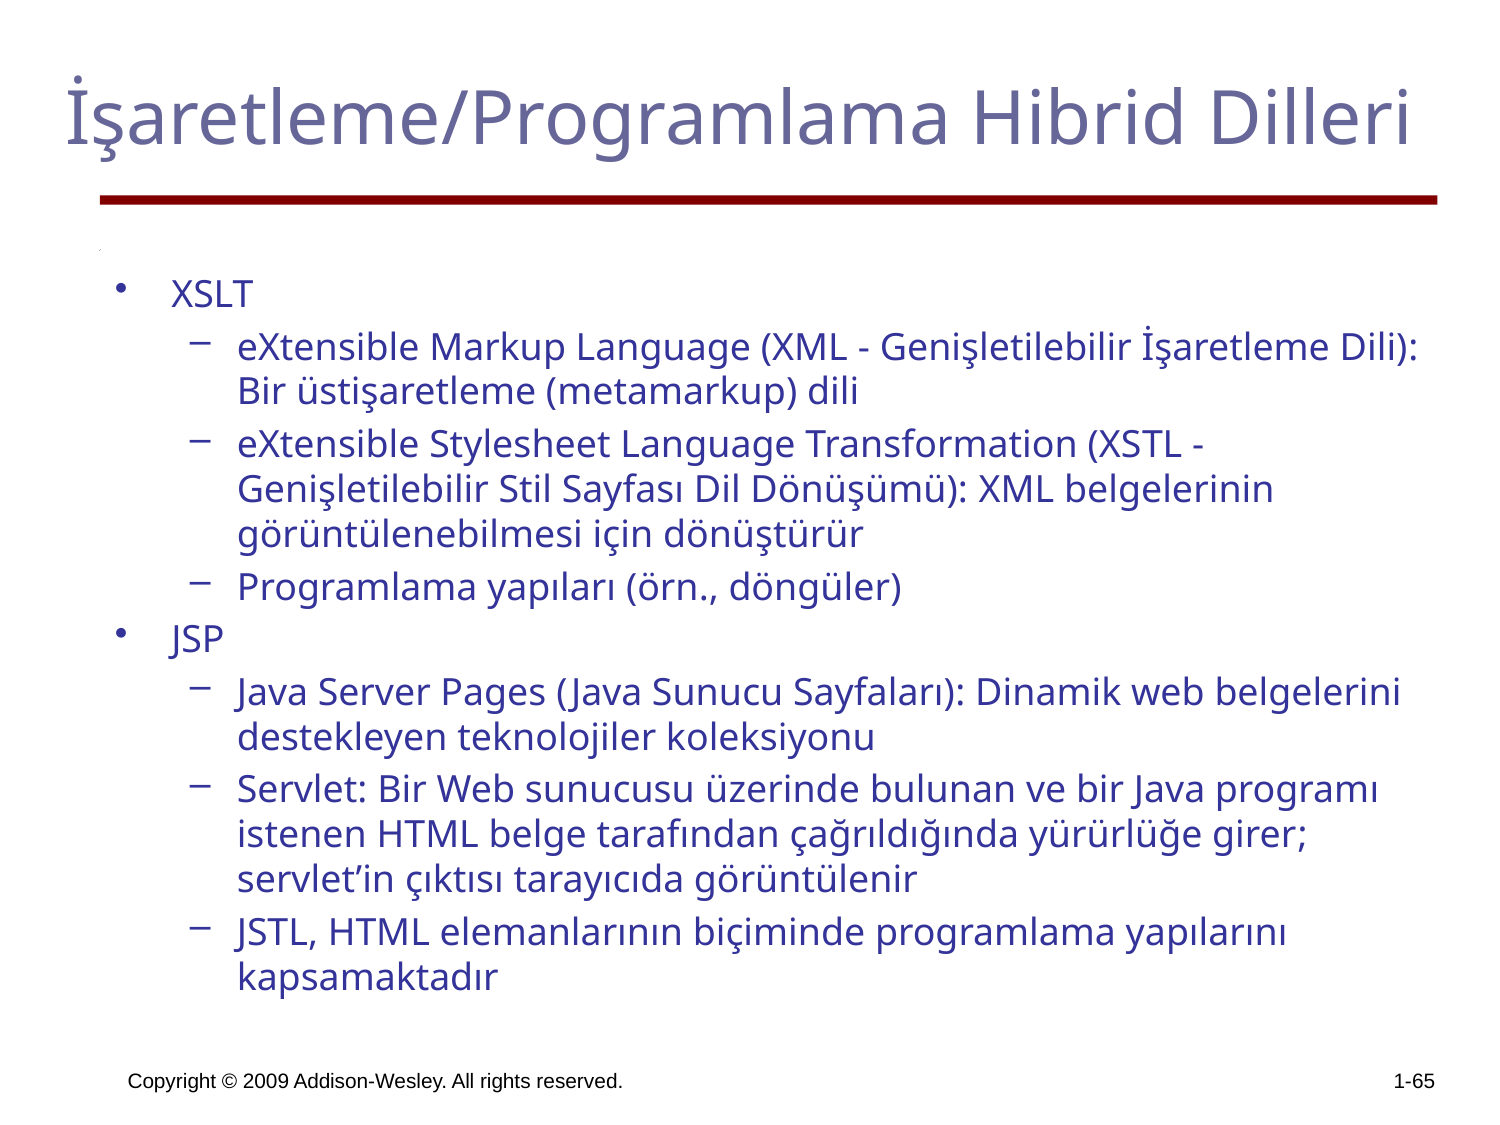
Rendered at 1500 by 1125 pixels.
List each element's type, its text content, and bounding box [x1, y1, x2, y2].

slide_number 1-65 [1137, 1024, 1451, 1101]
footer Copyright © 2009 Addison-Wesley. All rights reserved. [112, 1024, 801, 1101]
list XSLT eXtensible Markup Language (XML - Genişletilebilir İşaretleme Dili): Bir üstişaretleme (metamarkup) dili eXtensible Stylesheet Language Transformation (XSTL - Genişletilebilir Stil Sayfası Dil Dönüşümü): XML belgelerinin görüntülenebilmesi için dönüştürür Programlama yapıları (örn., döngüler) JSP Java Server Pages (Java Sunucu Sayfaları): Dinamik web belgelerini destekleyen teknolojiler koleksiyonu Servlet: Bir Web sunucusu üzerinde bulunan ve bir Java programı istenen HTML belge tarafından çağrıldığında yürürlüğe girer; servlet’in çıktısı tarayıcıda görüntülenir JSTL, HTML elemanlarının biçiminde programlama yapılarını kapsamaktadır [99, 262, 1438, 1013]
title İşaretleme/Programlama Hibrid Dilleri [50, 62, 1488, 250]
